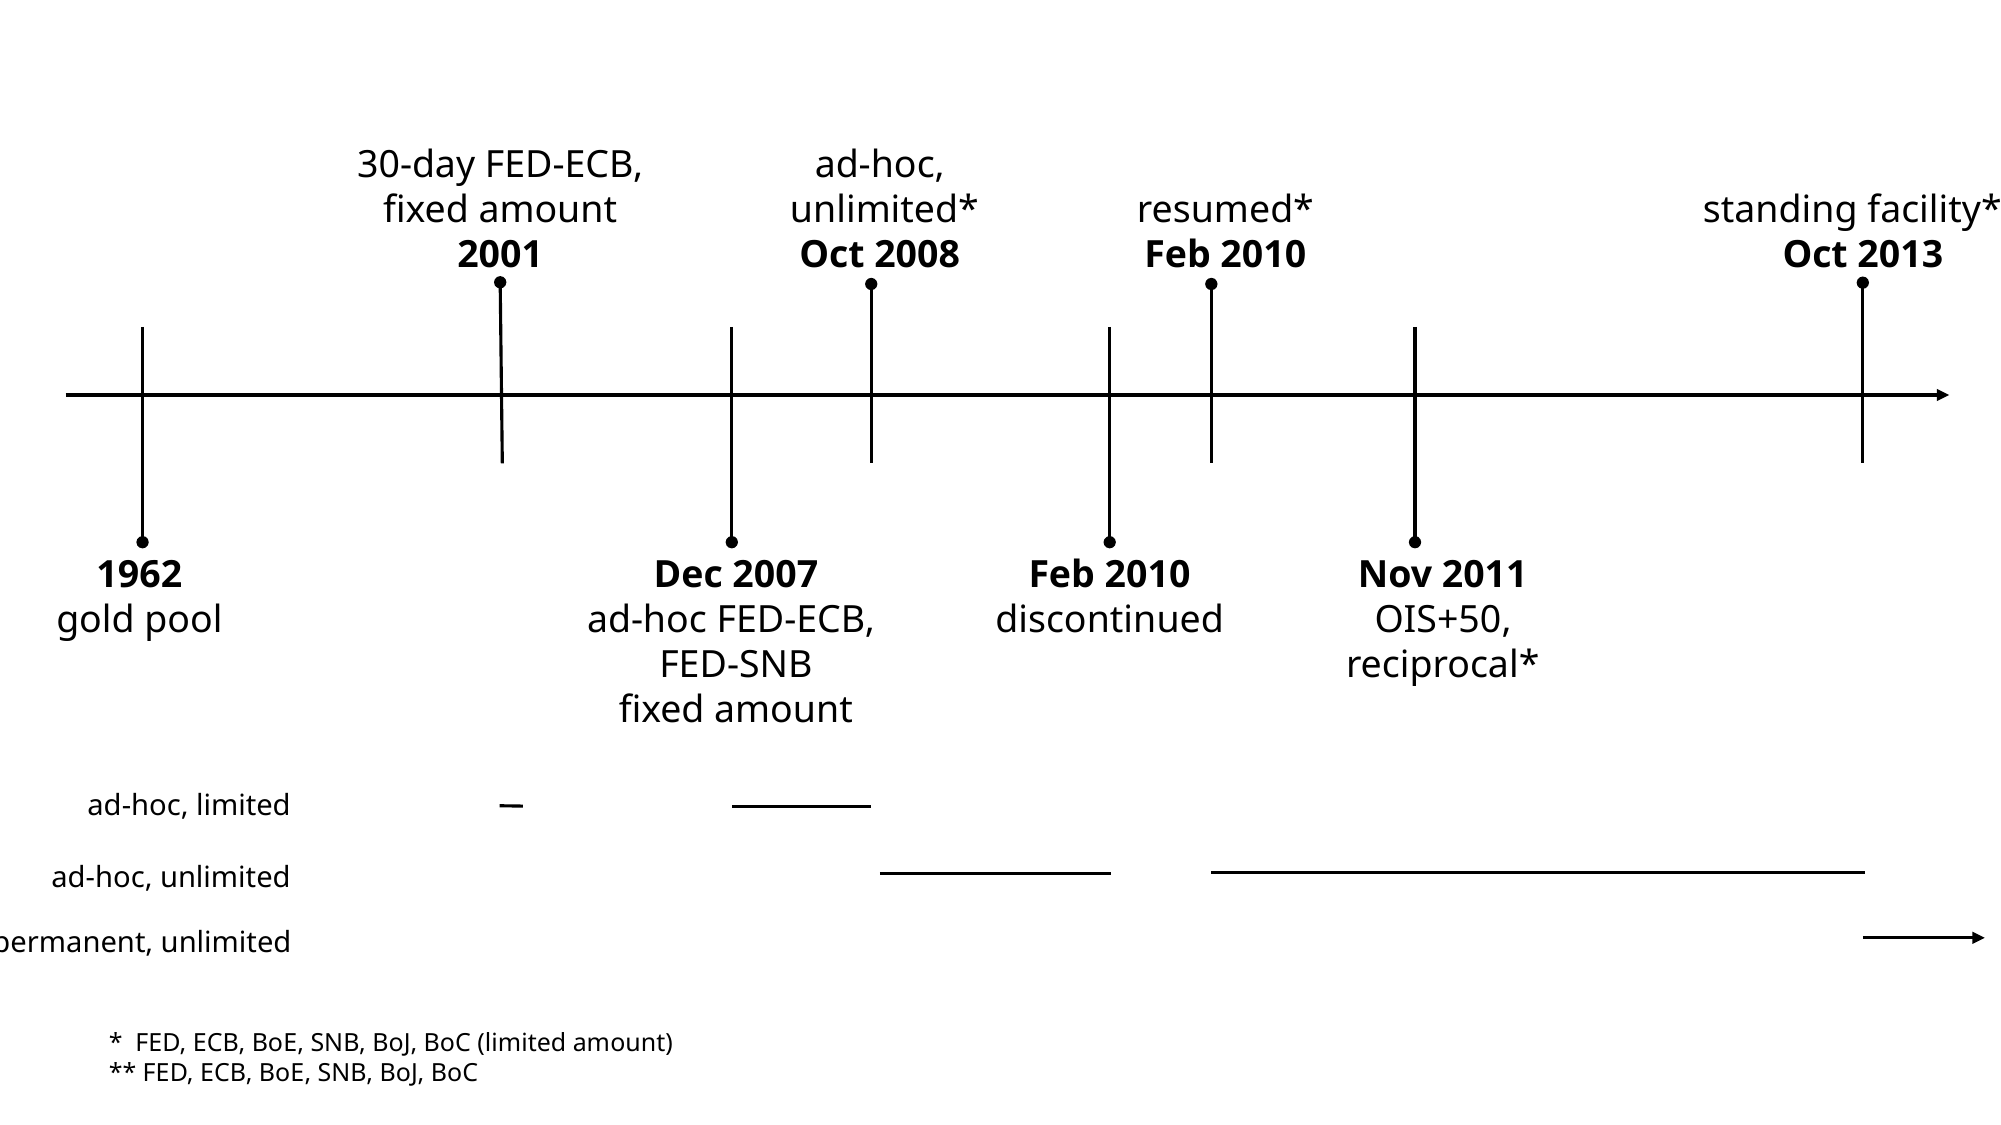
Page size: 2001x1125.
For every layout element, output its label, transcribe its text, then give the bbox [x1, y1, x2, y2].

text_box * FED, ECB, BoE, SNB, BoJ, BoC (limited amount) ** FED, ECB, BoE, SNB, BoJ, BoC [93, 1018, 1140, 1124]
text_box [0, 132, 2000, 785]
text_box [0, 779, 1985, 967]
